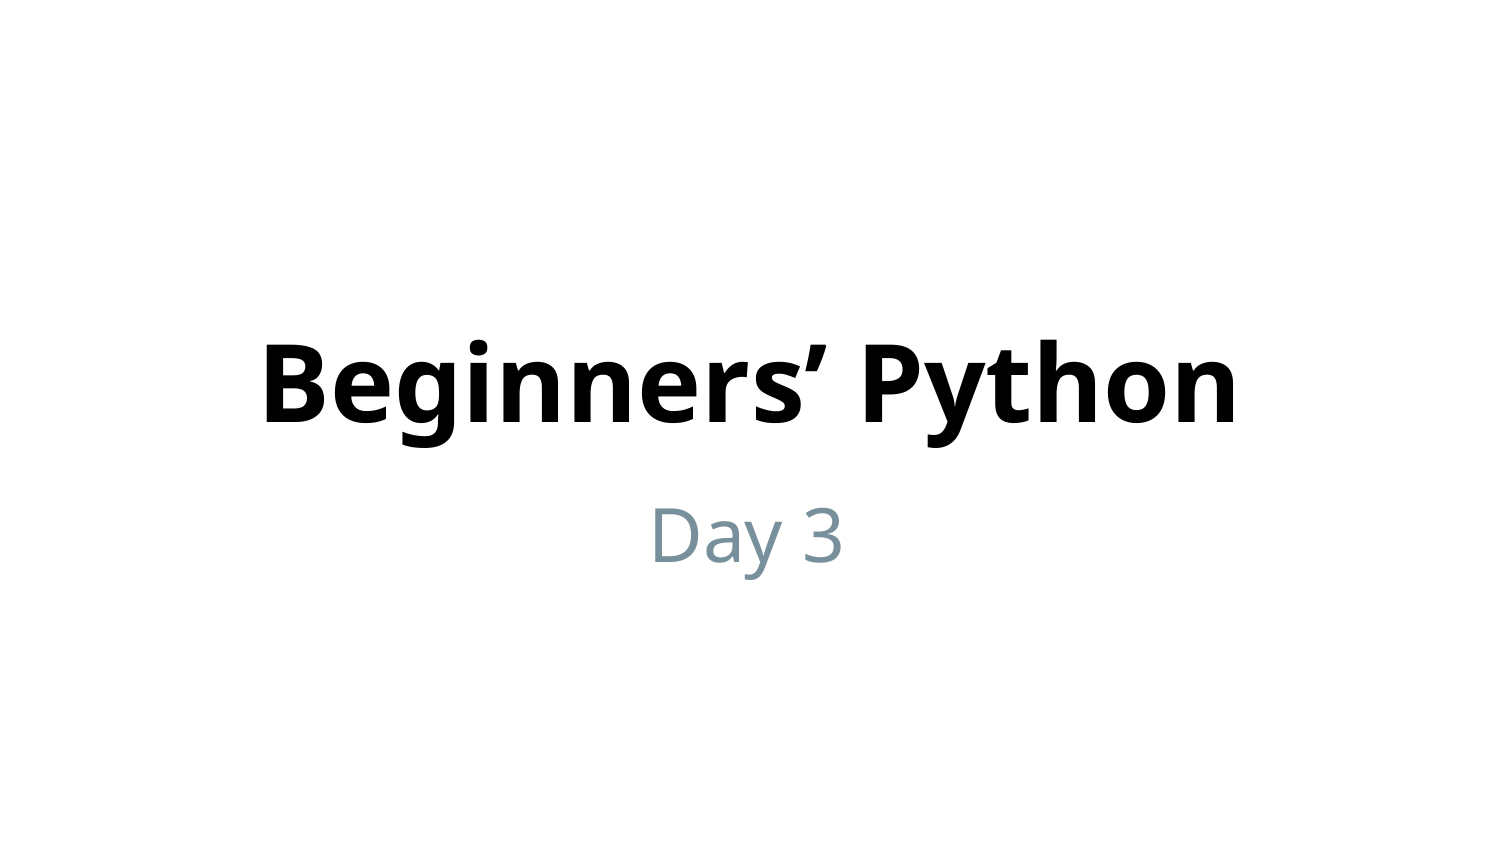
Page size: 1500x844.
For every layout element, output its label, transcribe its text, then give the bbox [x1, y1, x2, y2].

title Beginners’ Python [51, 122, 1449, 459]
text_box Day 3 [633, 472, 875, 608]
